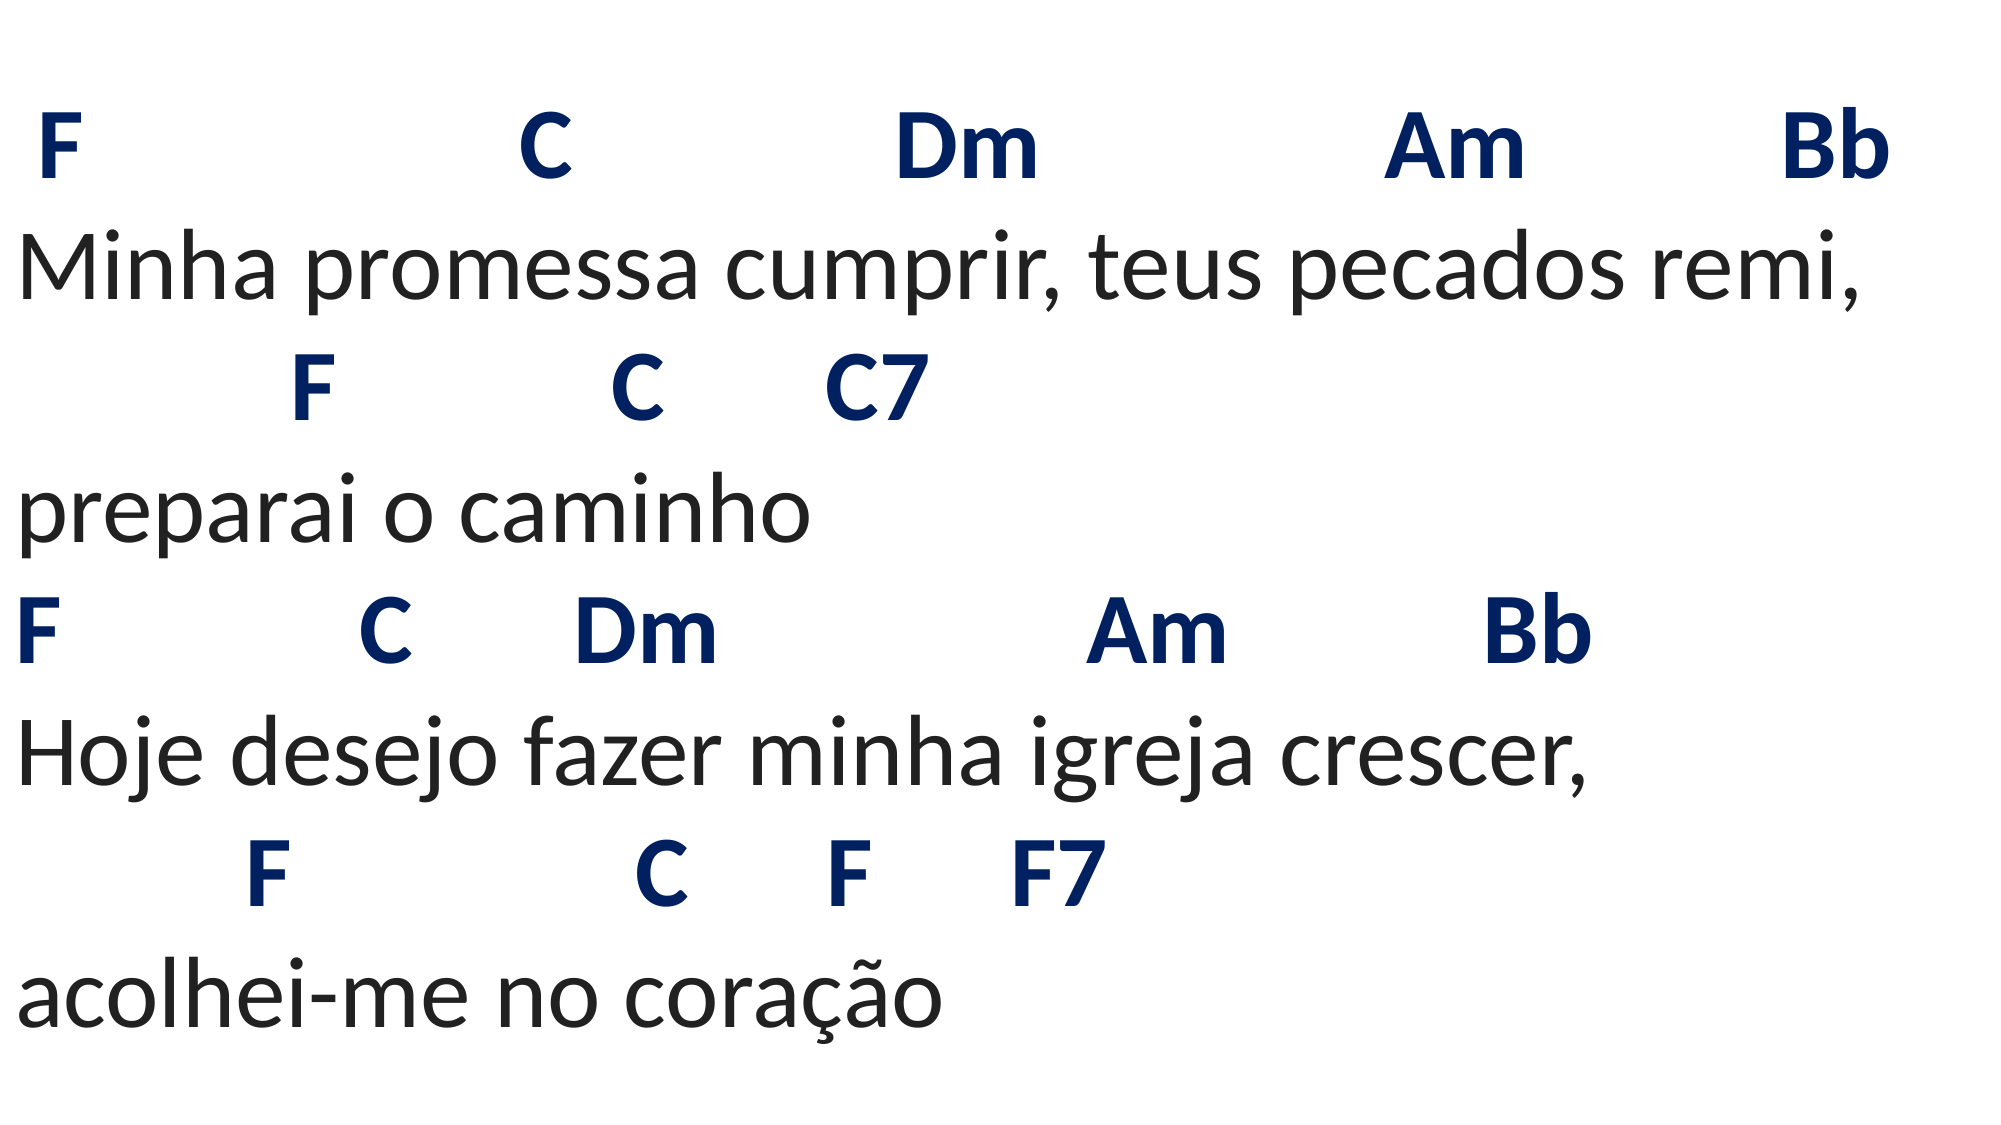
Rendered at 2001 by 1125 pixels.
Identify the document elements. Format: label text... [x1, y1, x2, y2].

title F C Dm Am Bb Minha promessa cumprir, teus pecados remi, F C C7 preparai o caminho F C Dm Am Bb Hoje desejo fazer minha igreja crescer, F C F F7 acolhei-me no coração [0, 0, 2000, 1125]
